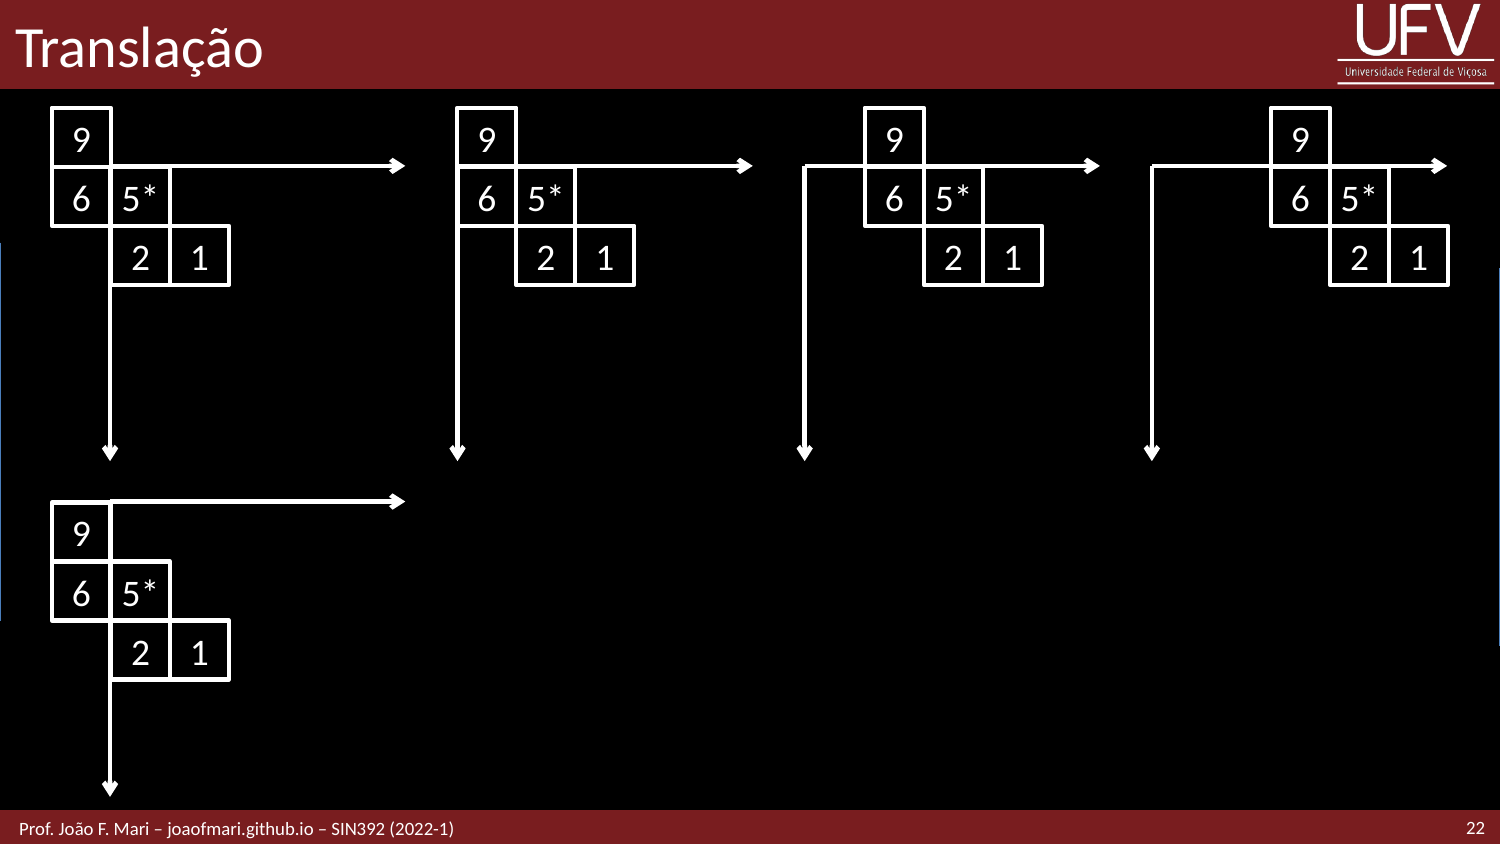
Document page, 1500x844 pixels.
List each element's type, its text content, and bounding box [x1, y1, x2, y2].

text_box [457, 165, 753, 462]
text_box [804, 165, 1101, 462]
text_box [456, 107, 635, 286]
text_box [864, 107, 1043, 286]
slide_number 22 [1328, 811, 1500, 844]
list [0, 88, 1500, 812]
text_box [109, 501, 406, 797]
title Translação [0, 0, 1500, 88]
footer Prof. João F. Mari – joaofmari.github.io – SIN392 (2022-1) [0, 812, 1034, 844]
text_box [1151, 165, 1448, 462]
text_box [1270, 107, 1449, 286]
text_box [51, 107, 406, 462]
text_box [51, 502, 230, 680]
